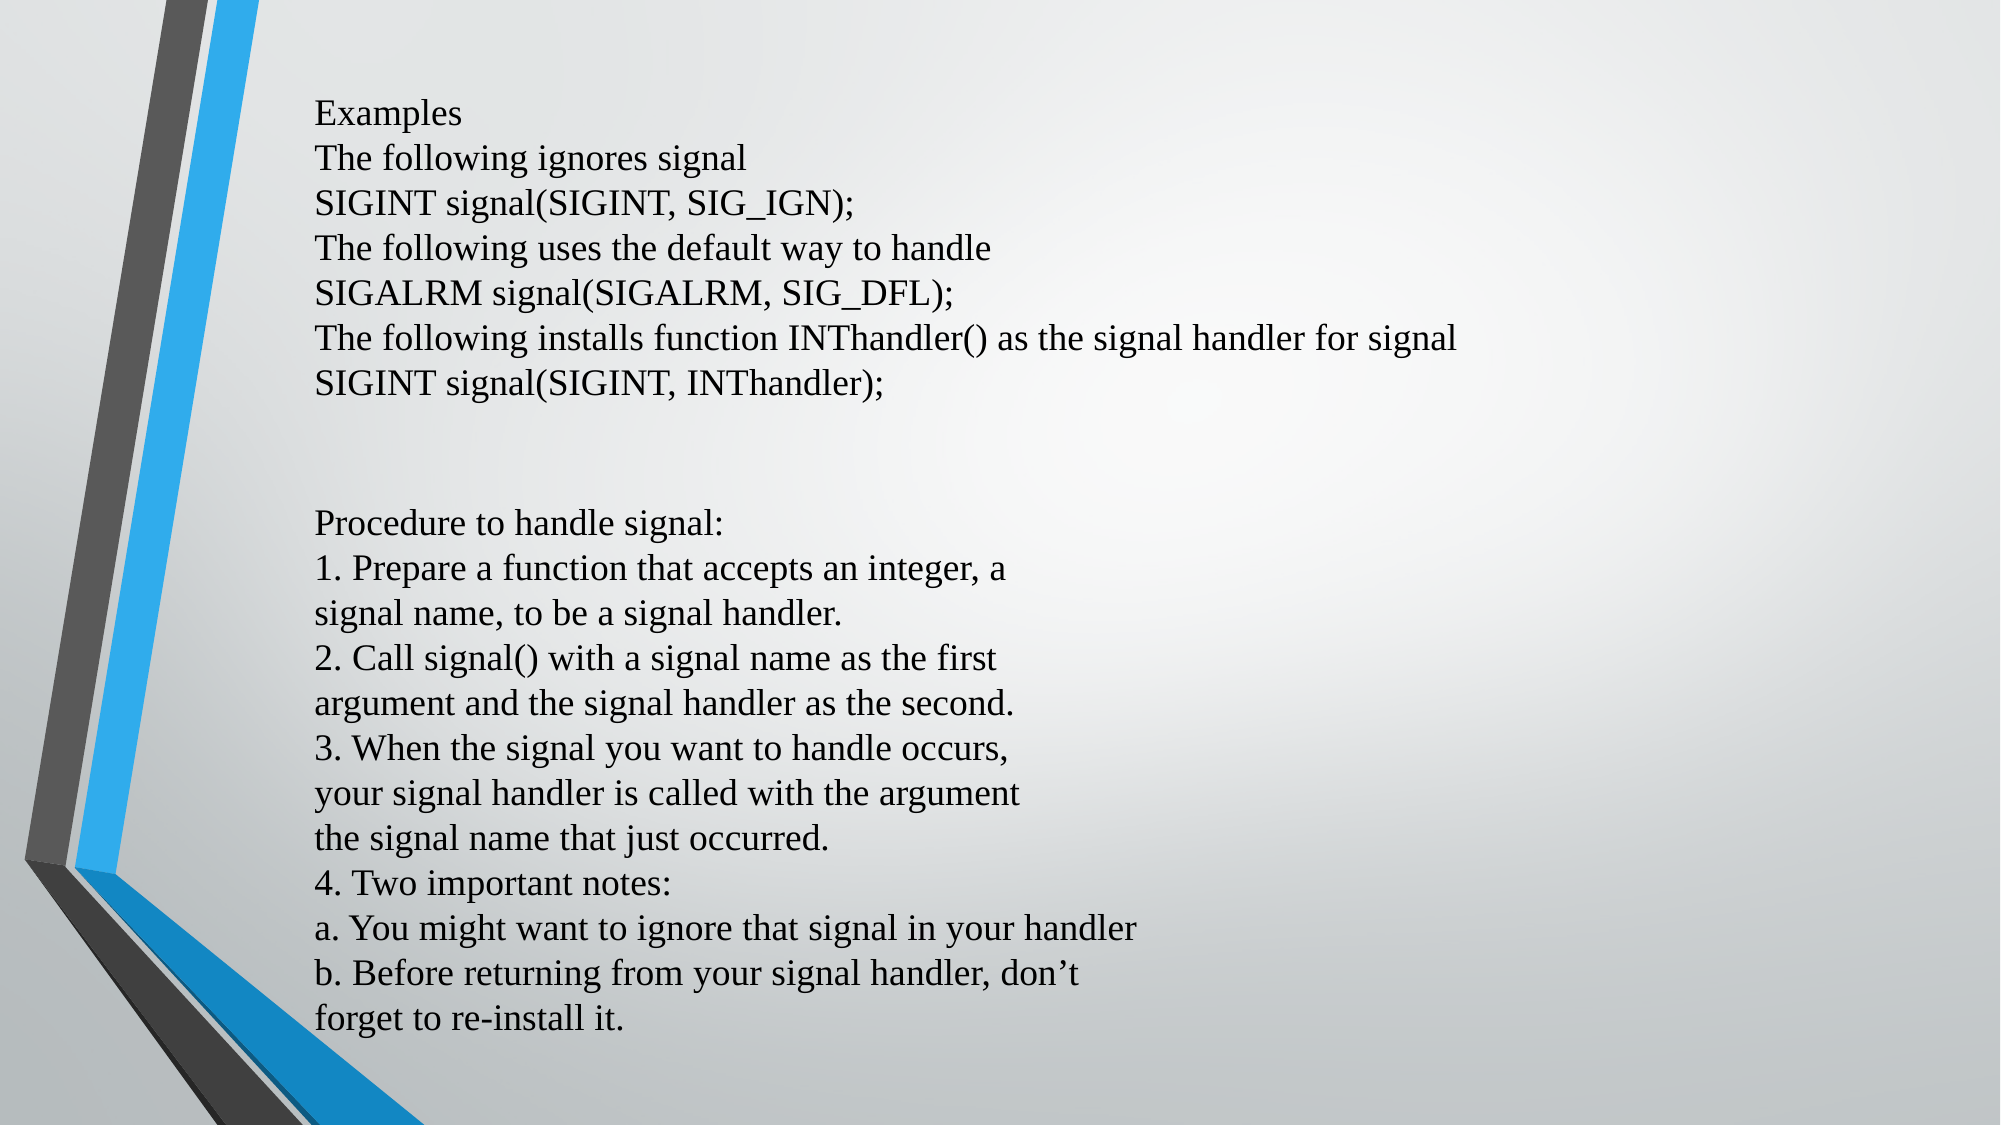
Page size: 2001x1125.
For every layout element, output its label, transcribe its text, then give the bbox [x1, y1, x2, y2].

text_box Examples The following ignores signal SIGINT signal(SIGINT, SIG_IGN); The following uses the default way to handle SIGALRM signal(SIGALRM, SIG_DFL); The following installs function INThandler() as the signal handler for signal SIGINT signal(SIGINT, INThandler); [299, 81, 1693, 411]
text_box Procedure to handle signal: 1. Prepare a function that accepts an integer, a signal name, to be a signal handler. 2. Call signal() with a signal name as the first argument and the signal handler as the second. 3. When the signal you want to handle occurs, your signal handler is called with the argument the signal name that just occurred. 4. Two important notes: a. You might want to ignore that signal in your handler b. Before returning from your signal handler, don’t forget to re-install it. [299, 490, 1834, 1046]
